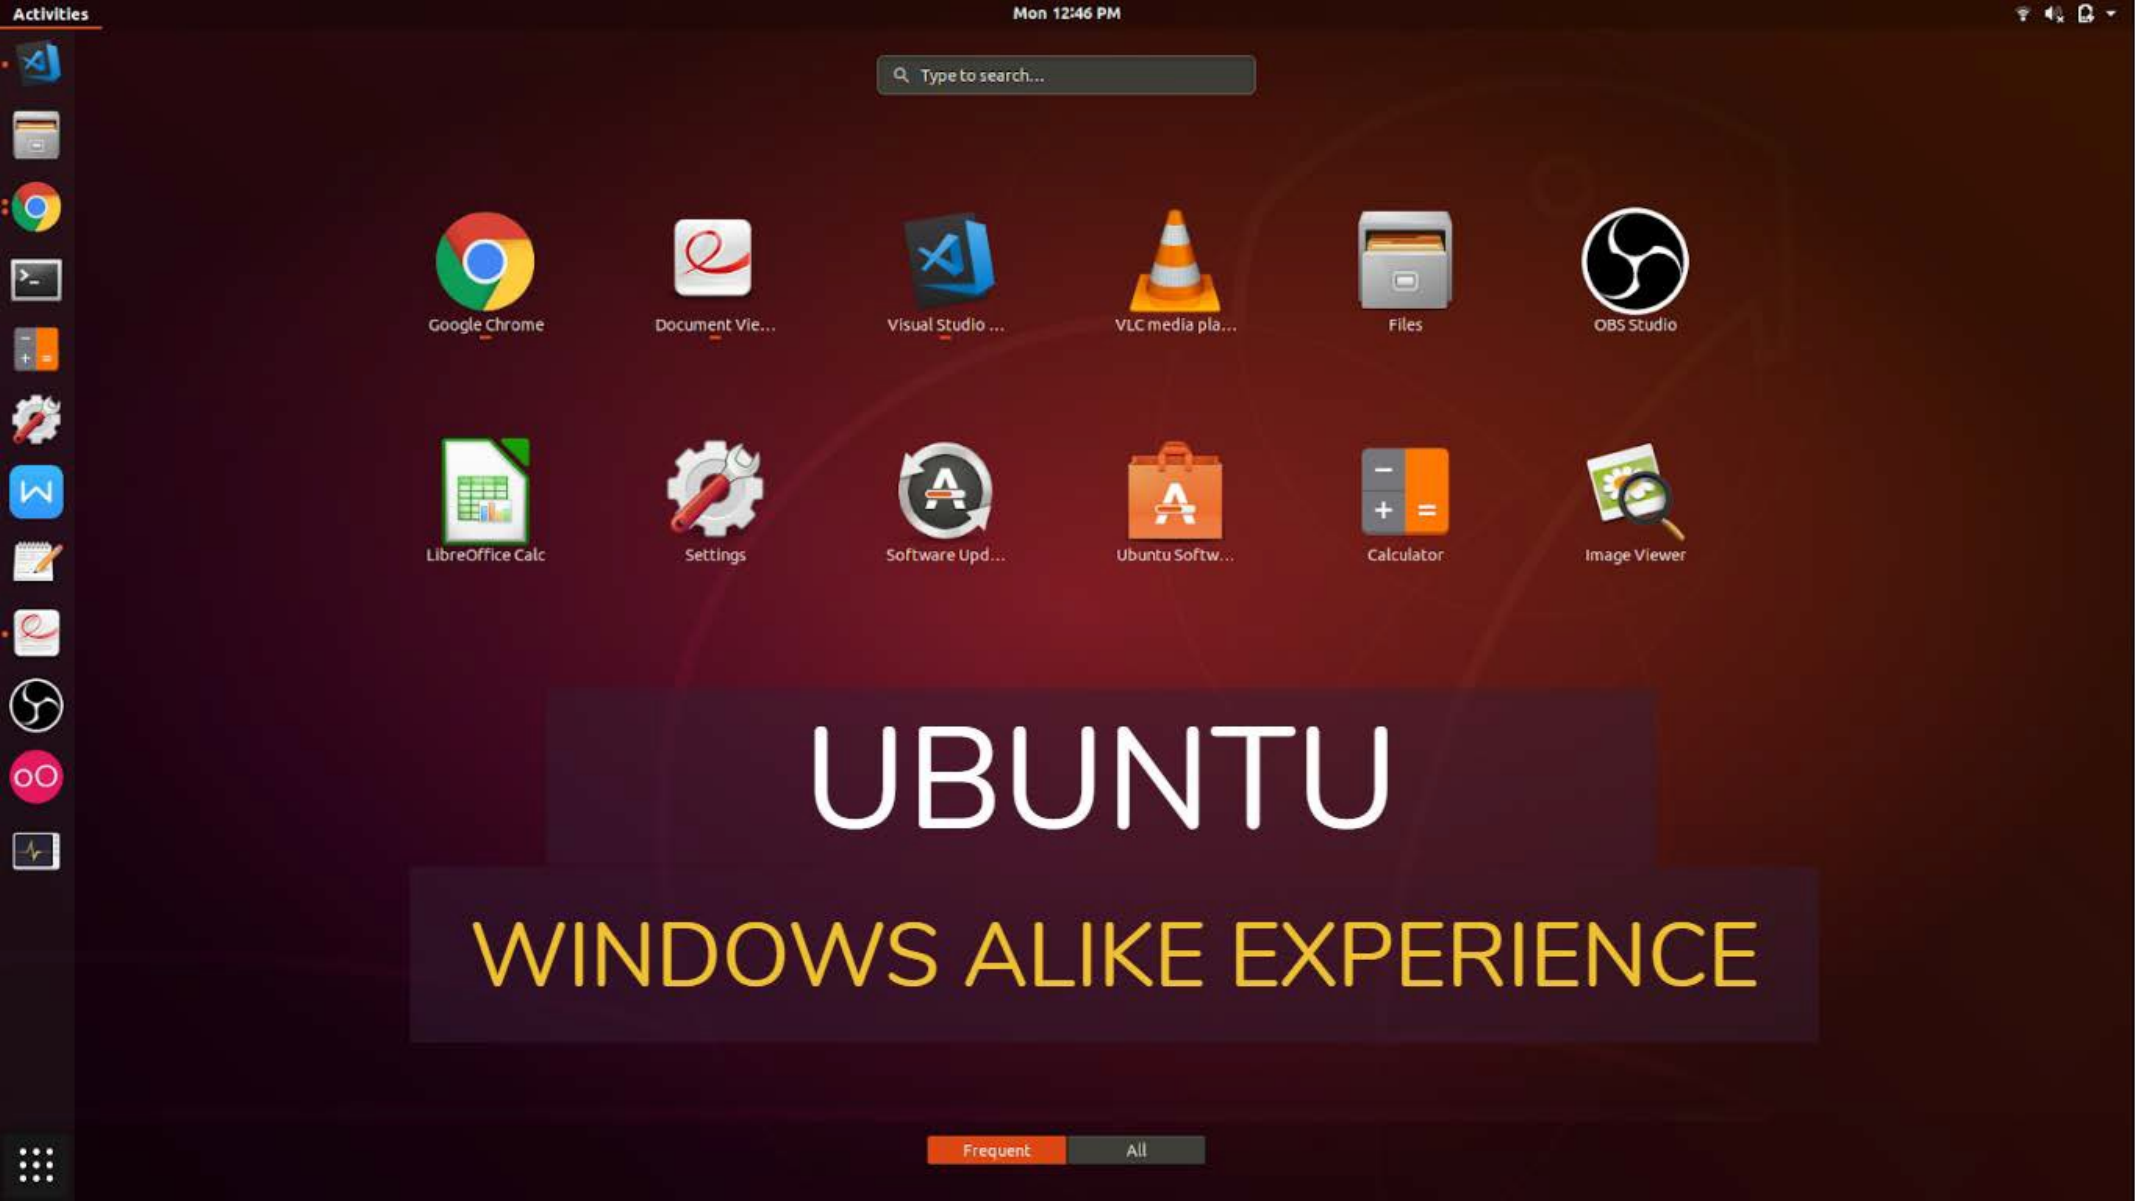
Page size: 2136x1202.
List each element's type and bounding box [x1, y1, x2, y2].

text_box [0, 0, 2135, 1201]
